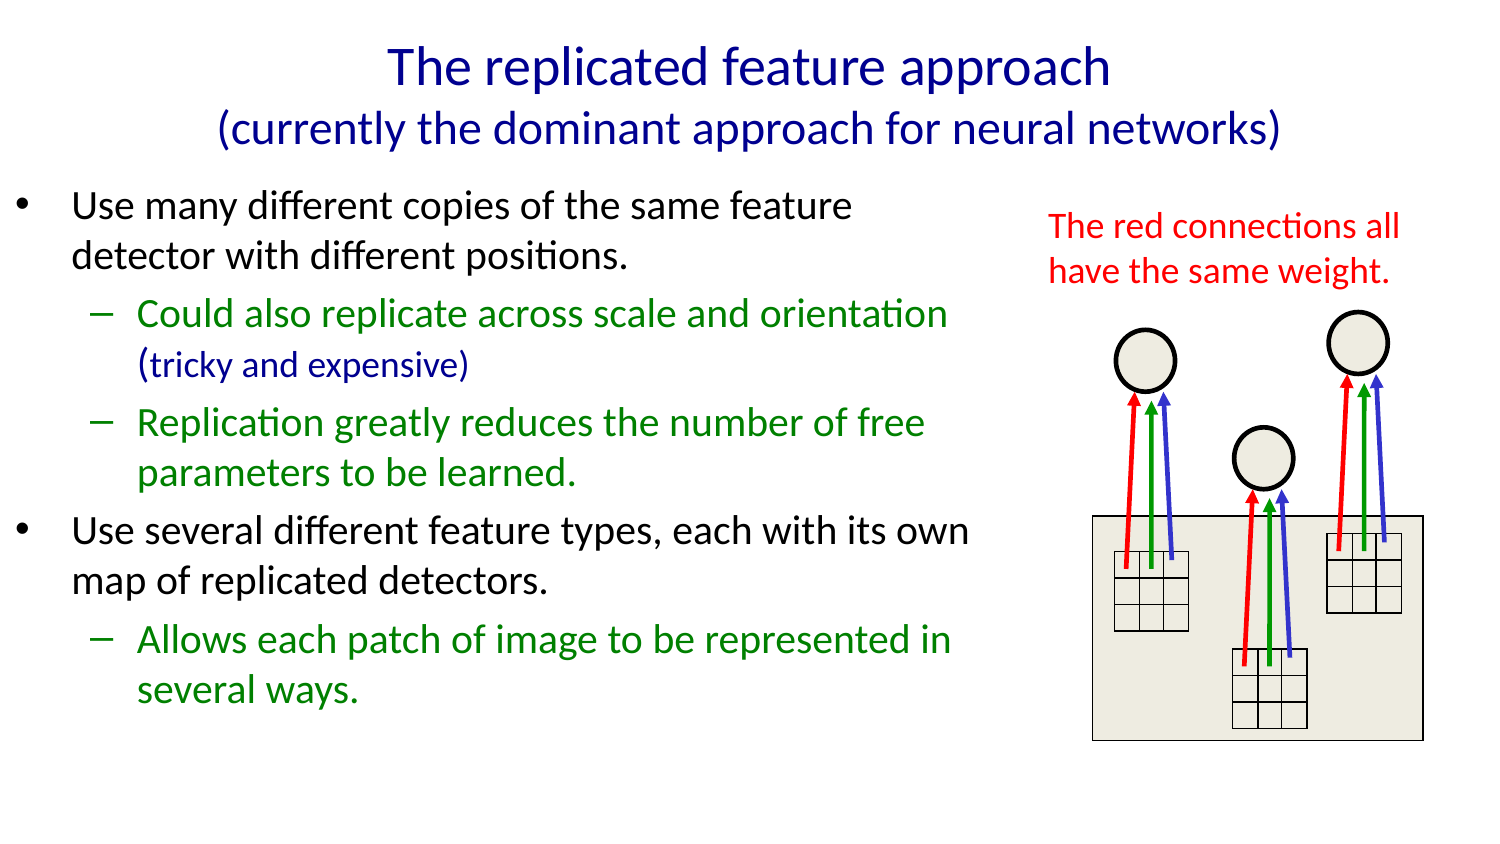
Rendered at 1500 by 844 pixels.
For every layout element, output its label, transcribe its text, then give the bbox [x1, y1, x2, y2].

text_box [1281, 702, 1307, 729]
text_box [1257, 648, 1281, 676]
text_box [1370, 373, 1385, 543]
text_box [1163, 551, 1189, 578]
text_box [1139, 551, 1163, 578]
text_box [1357, 383, 1371, 552]
text_box [1328, 312, 1388, 374]
text_box [1157, 391, 1172, 561]
text_box [1115, 329, 1176, 392]
text_box [1326, 533, 1352, 561]
text_box [1263, 498, 1276, 667]
text_box [1281, 648, 1307, 676]
text_box [1257, 676, 1281, 702]
text_box [1375, 533, 1402, 561]
text_box [1326, 561, 1352, 587]
text_box [1163, 605, 1189, 631]
text_box [1234, 427, 1294, 490]
text_box [1114, 551, 1139, 578]
text_box [1126, 391, 1141, 569]
text_box [1139, 578, 1163, 605]
text_box [1257, 702, 1281, 729]
text_box [1326, 587, 1352, 614]
text_box [1281, 676, 1307, 702]
text_box [1352, 561, 1375, 587]
text_box [1145, 400, 1158, 569]
text_box [1232, 648, 1257, 676]
text_box [1092, 515, 1424, 741]
text_box [1375, 587, 1402, 614]
text_box [1352, 533, 1375, 561]
list Use many different copies of the same feature detector with different positions. Could also replicate across scale and orientation (tricky and expensive) Replication greatly reduces the number of free parameters to be learned. Use several different feature types, each with its own map of replicated detectors. Allows each patch of image to be represented in several ways. [0, 170, 1022, 777]
text_box [1352, 587, 1375, 614]
text_box [1338, 373, 1353, 552]
text_box The red connections all have the same weight. [1033, 193, 1483, 299]
text_box [1244, 489, 1259, 667]
title The replicated feature approach (currently the dominant approach for neural networks) [75, 21, 1425, 162]
text_box [1163, 578, 1189, 605]
text_box [1114, 605, 1139, 631]
text_box [1232, 676, 1257, 702]
text_box [1232, 702, 1257, 729]
text_box [1276, 489, 1291, 658]
text_box [1375, 561, 1402, 587]
text_box [1139, 605, 1163, 631]
text_box [1114, 578, 1139, 605]
